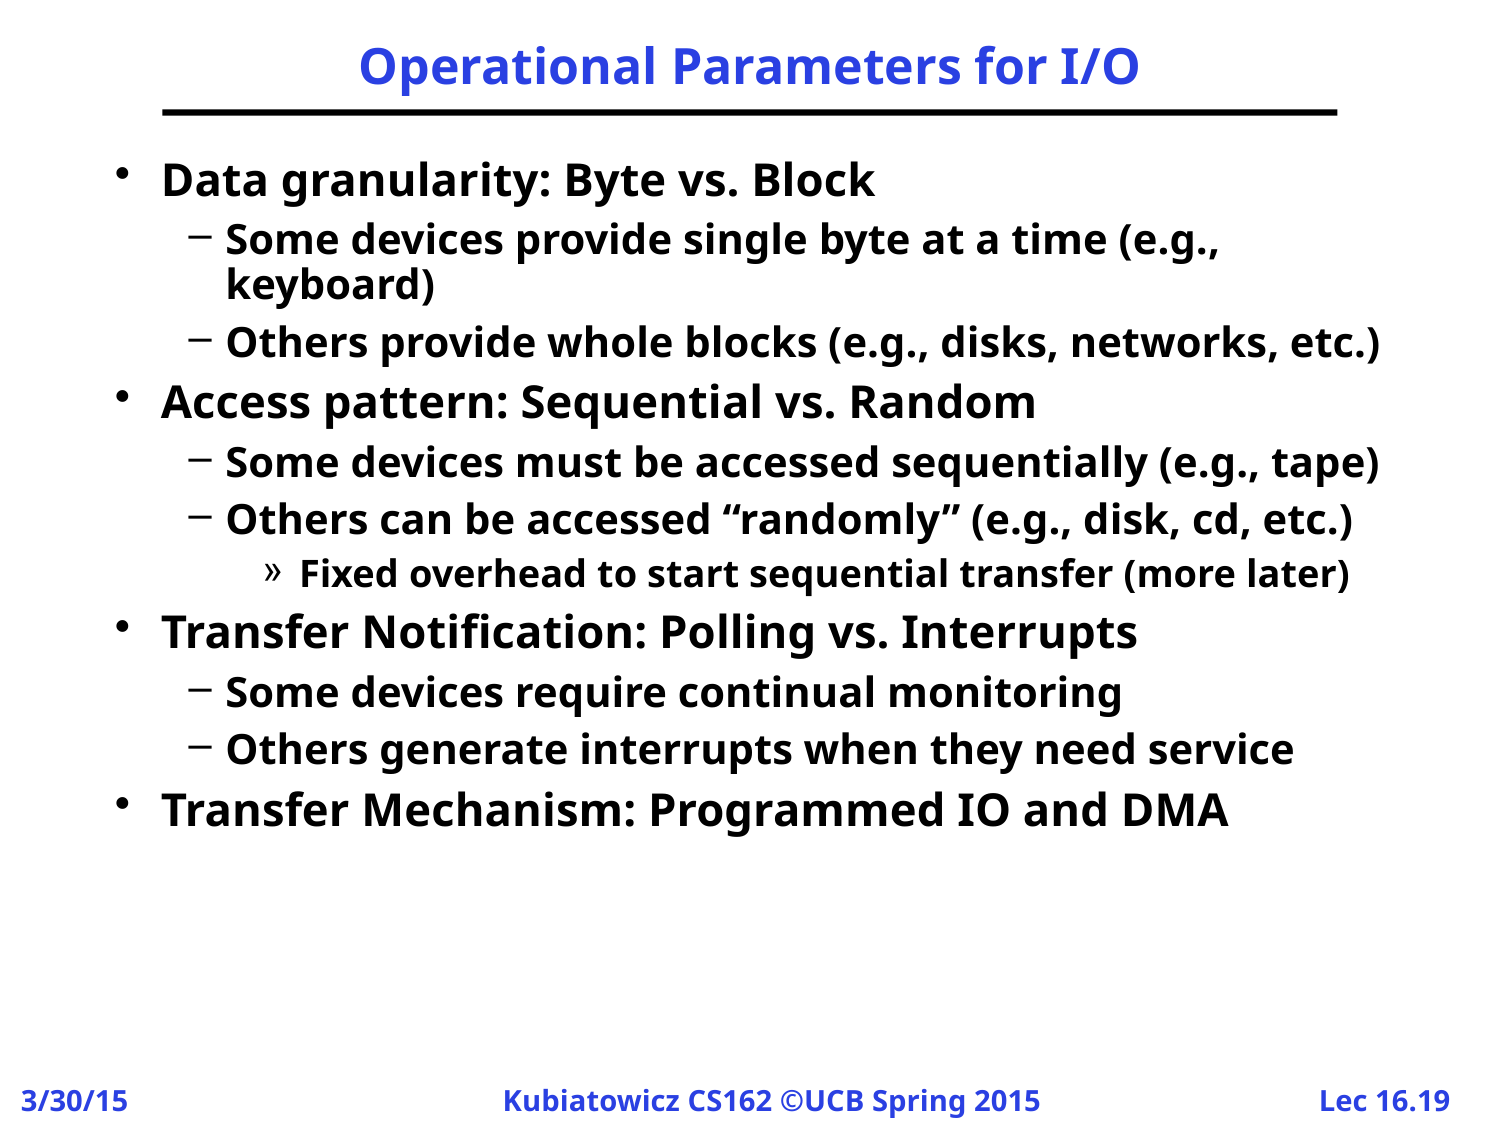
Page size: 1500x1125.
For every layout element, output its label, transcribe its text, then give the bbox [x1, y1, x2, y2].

title Operational Parameters for I/O [162, 24, 1338, 113]
list Data granularity: Byte vs. Block Some devices provide single byte at a time (e.g., keyboard) Others provide whole blocks (e.g., disks, networks, etc.) Access pattern: Sequential vs. Random Some devices must be accessed sequentially (e.g., tape) Others can be accessed “randomly” (e.g., disk, cd, etc.) Fixed overhead to start sequential transfer (more later) Transfer Notification: Polling vs. Interrupts Some devices require continual monitoring Others generate interrupts when they need service Transfer Mechanism: Programmed IO and DMA [99, 149, 1400, 988]
